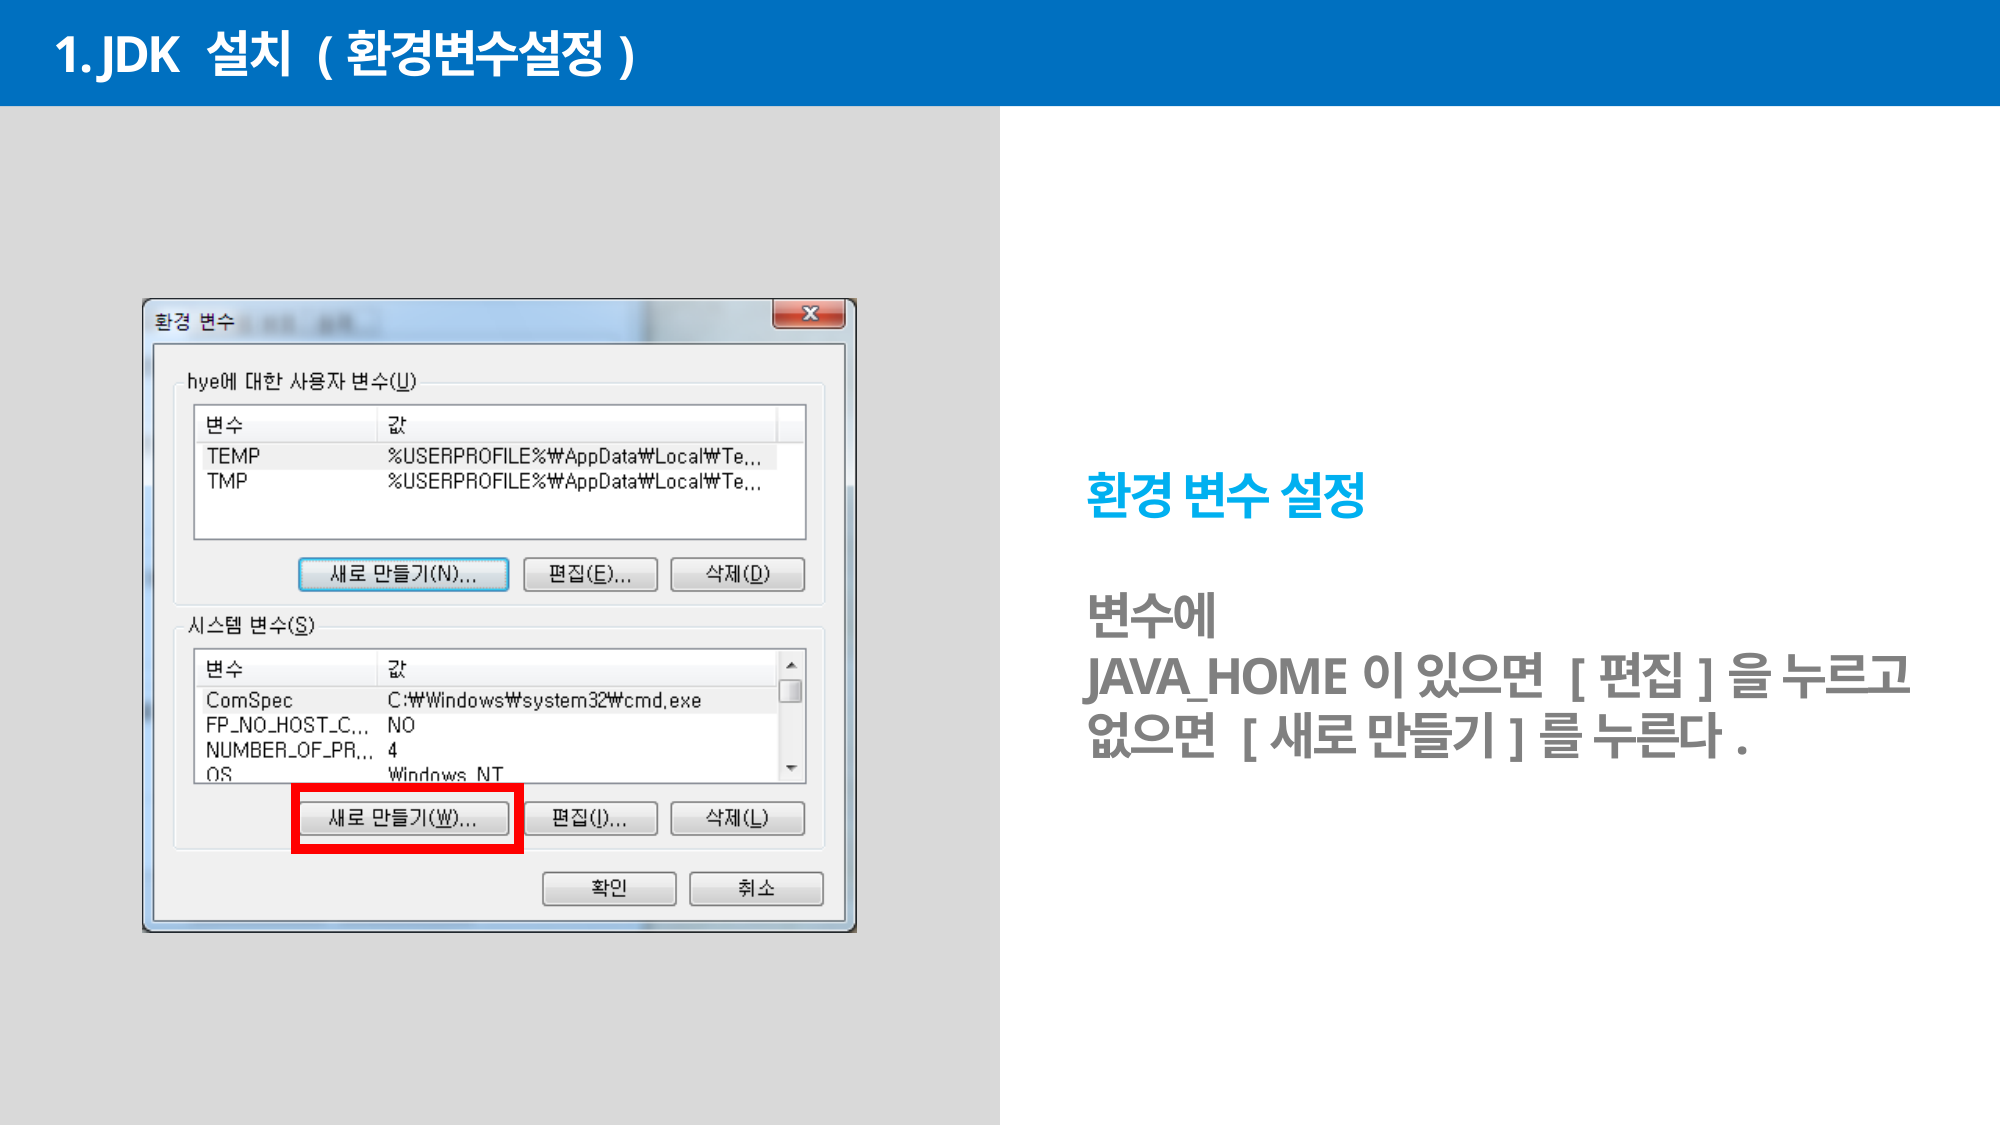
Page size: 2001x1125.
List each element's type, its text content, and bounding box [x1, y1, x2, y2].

text_box 1. JDK 설치 (환경변수설정) [53, 22, 636, 83]
text_box [0, 107, 1001, 1125]
picture [142, 298, 857, 933]
text_box 환경 변수 설정 변수에 JAVA_HOME이 있으면 [편집]을 누르고 없으면 [새로 만들기]를 누른다. [1086, 464, 1913, 765]
text_box [0, 0, 2000, 107]
